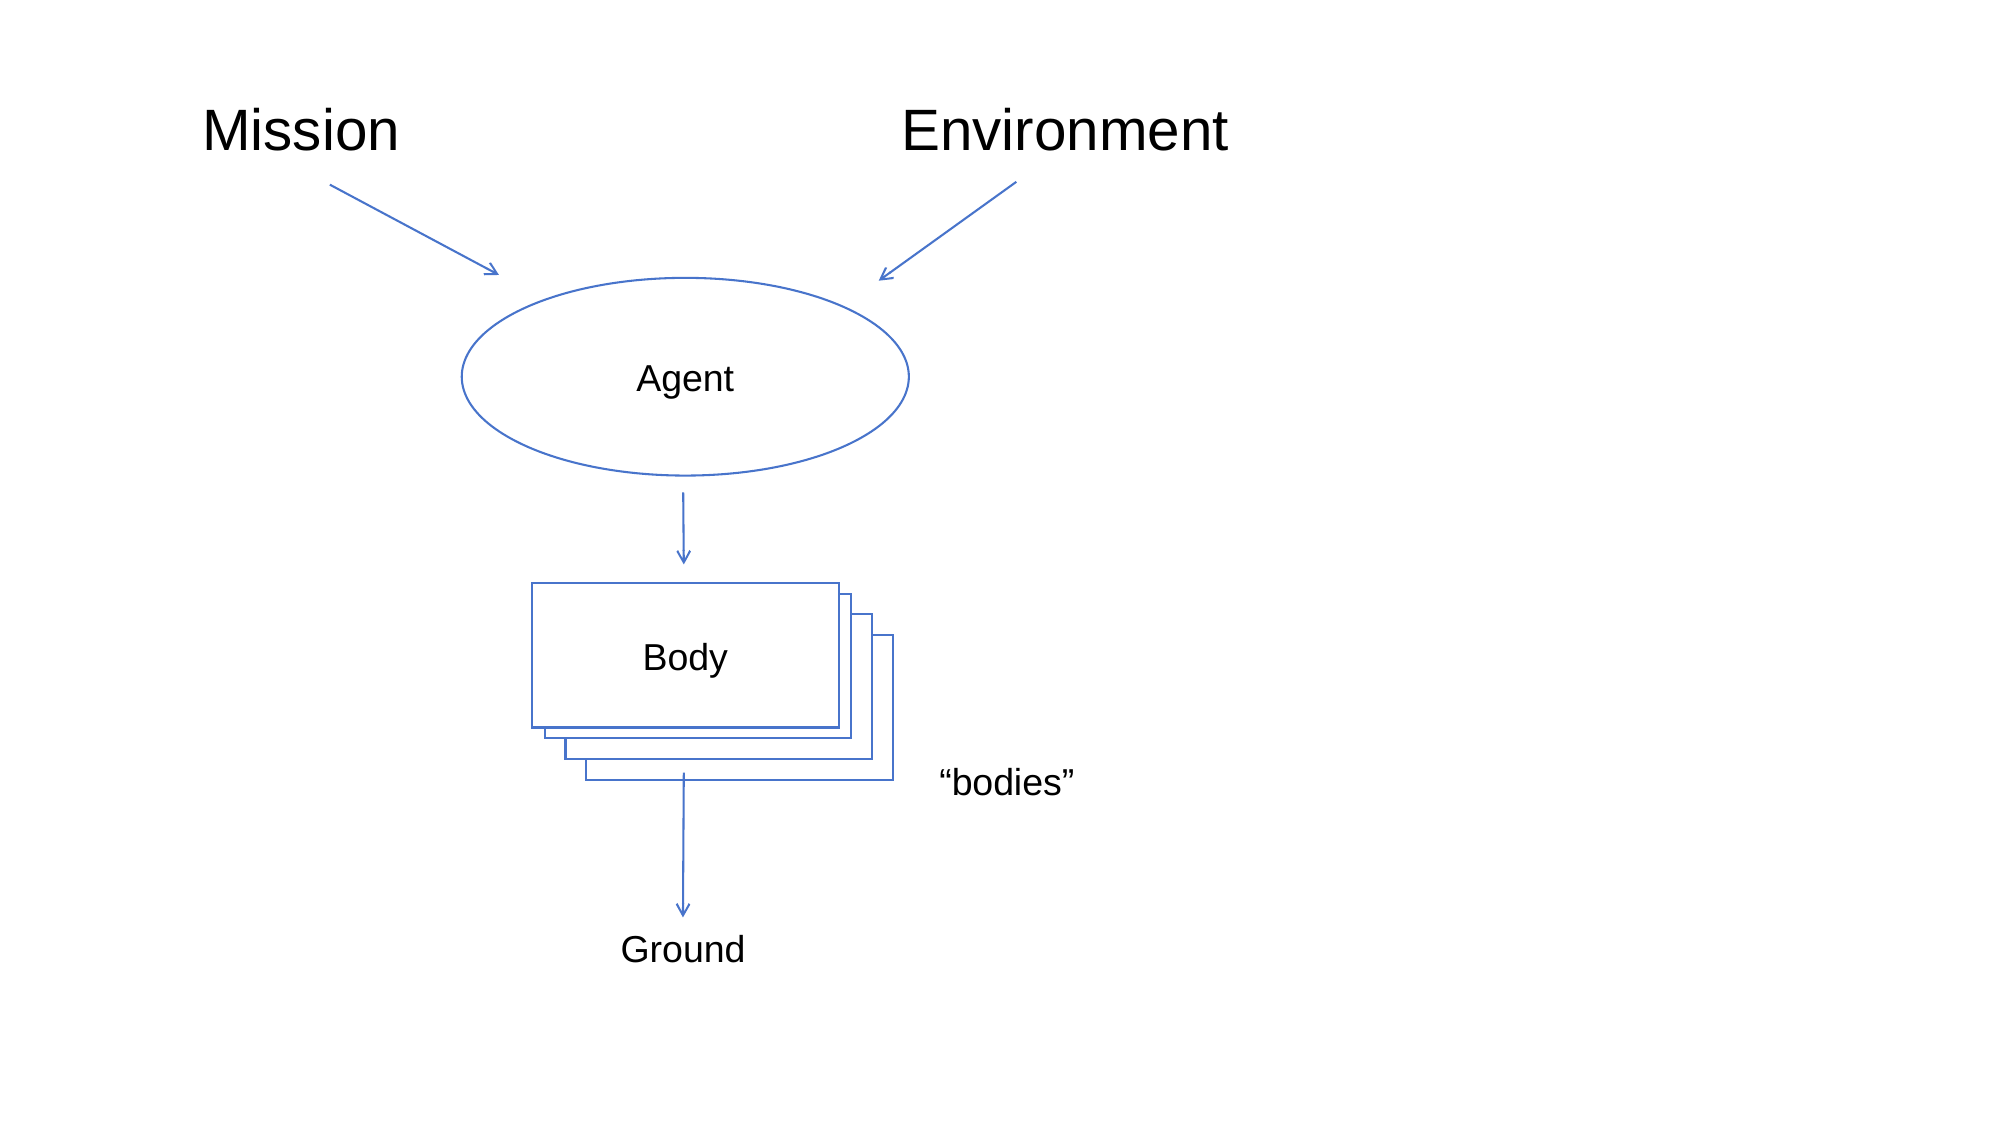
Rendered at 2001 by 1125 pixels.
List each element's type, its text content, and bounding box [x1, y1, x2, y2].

text_box Body [531, 582, 840, 729]
text_box [544, 593, 852, 739]
text_box Ground [349, 917, 1017, 978]
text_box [878, 181, 1017, 282]
text_box [585, 634, 894, 781]
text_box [329, 184, 500, 276]
text_box Agent [460, 276, 910, 477]
text_box [564, 613, 873, 760]
text_box “bodies” [924, 750, 1592, 811]
text_box Mission [150, 85, 452, 170]
text_box Environment [817, 85, 1313, 170]
